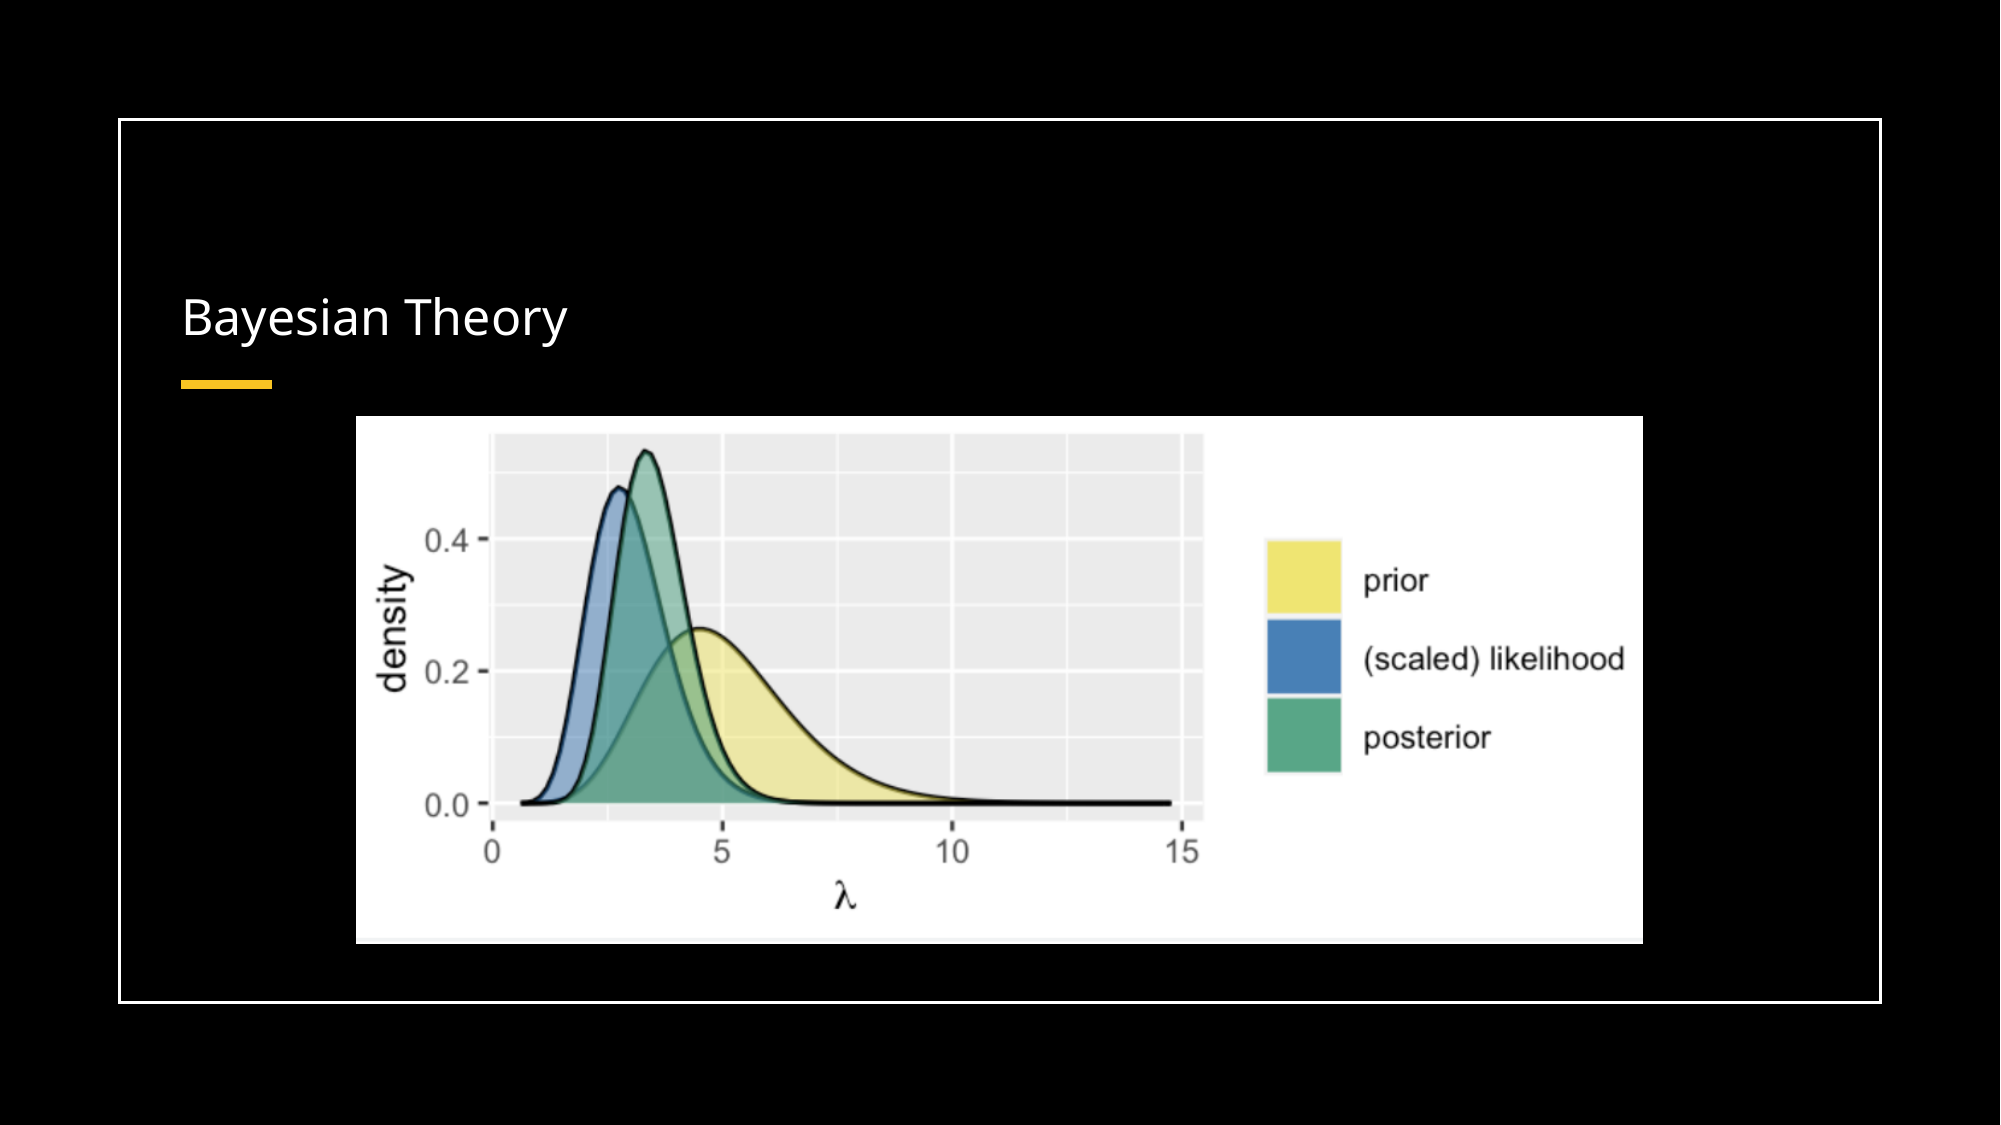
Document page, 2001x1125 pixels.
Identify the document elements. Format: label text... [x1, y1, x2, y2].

title Bayesian Theory [181, 184, 1819, 346]
picture [356, 416, 1644, 944]
